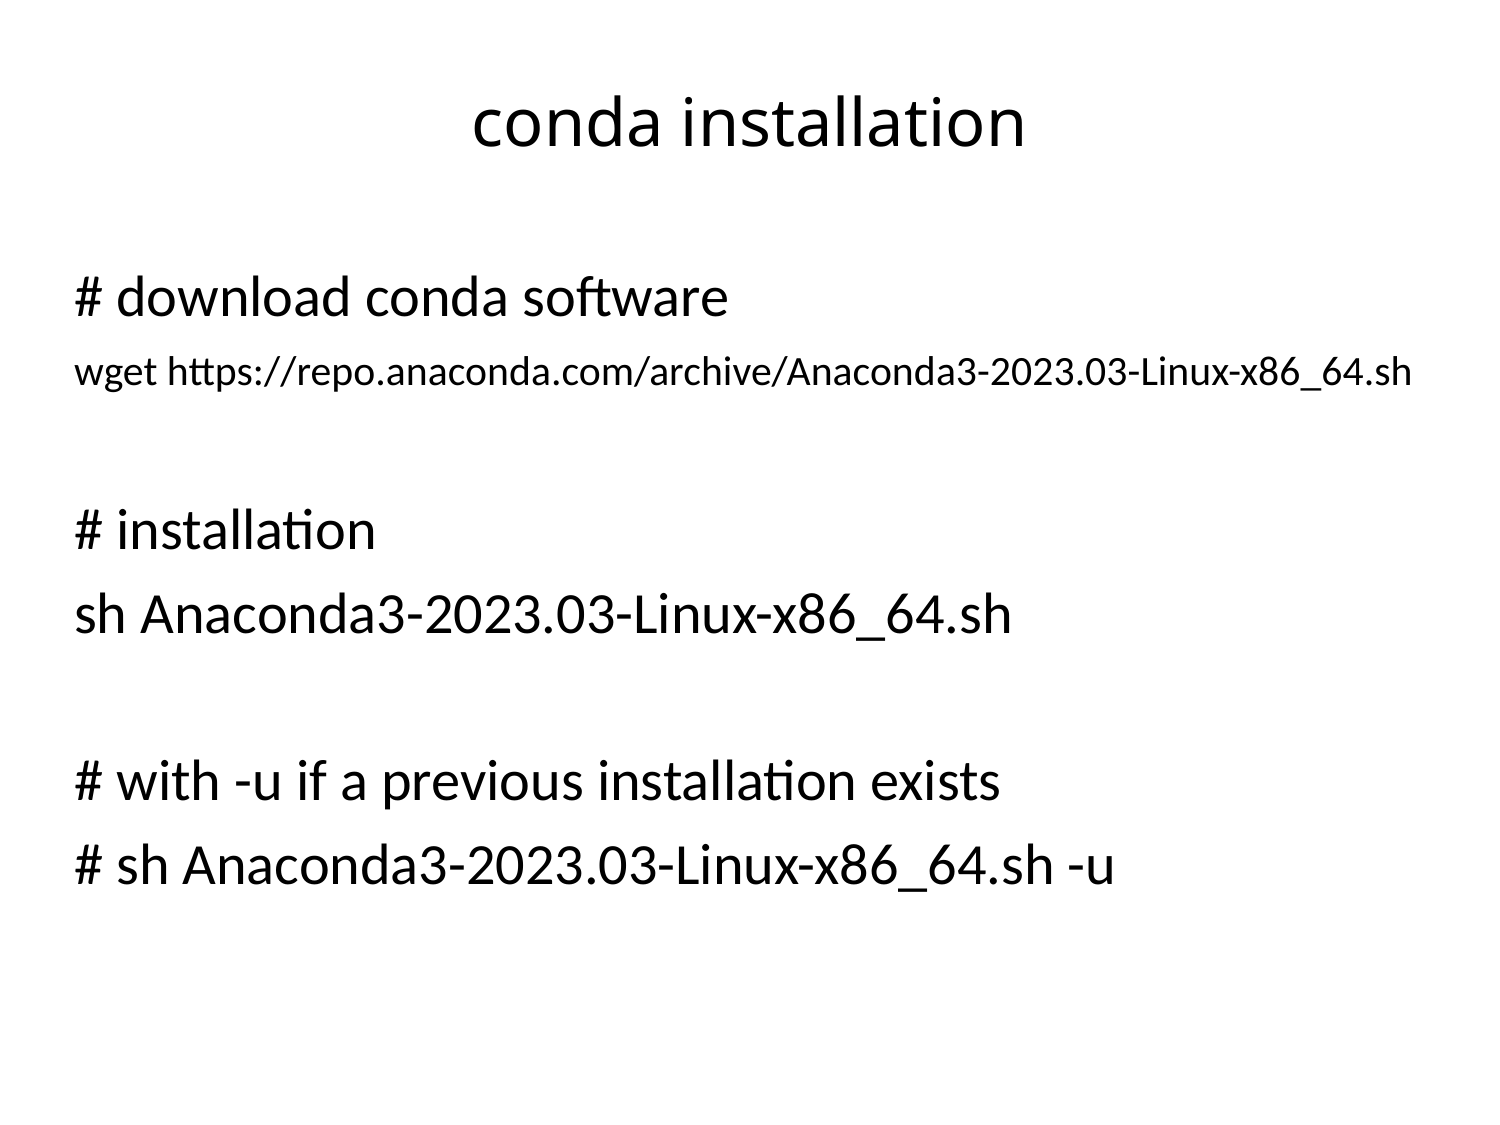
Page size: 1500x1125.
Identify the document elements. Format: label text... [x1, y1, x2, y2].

list # download conda software wget https://repo.anaconda.com/archive/Anaconda3-2023.03-Linux-x86_64.sh # installation sh Anaconda3-2023.03-Linux-x86_64.sh # with -u if a previous installation exists # sh Anaconda3-2023.03-Linux-x86_64.sh -u [59, 258, 1441, 975]
title conda installation [103, 59, 1397, 189]
